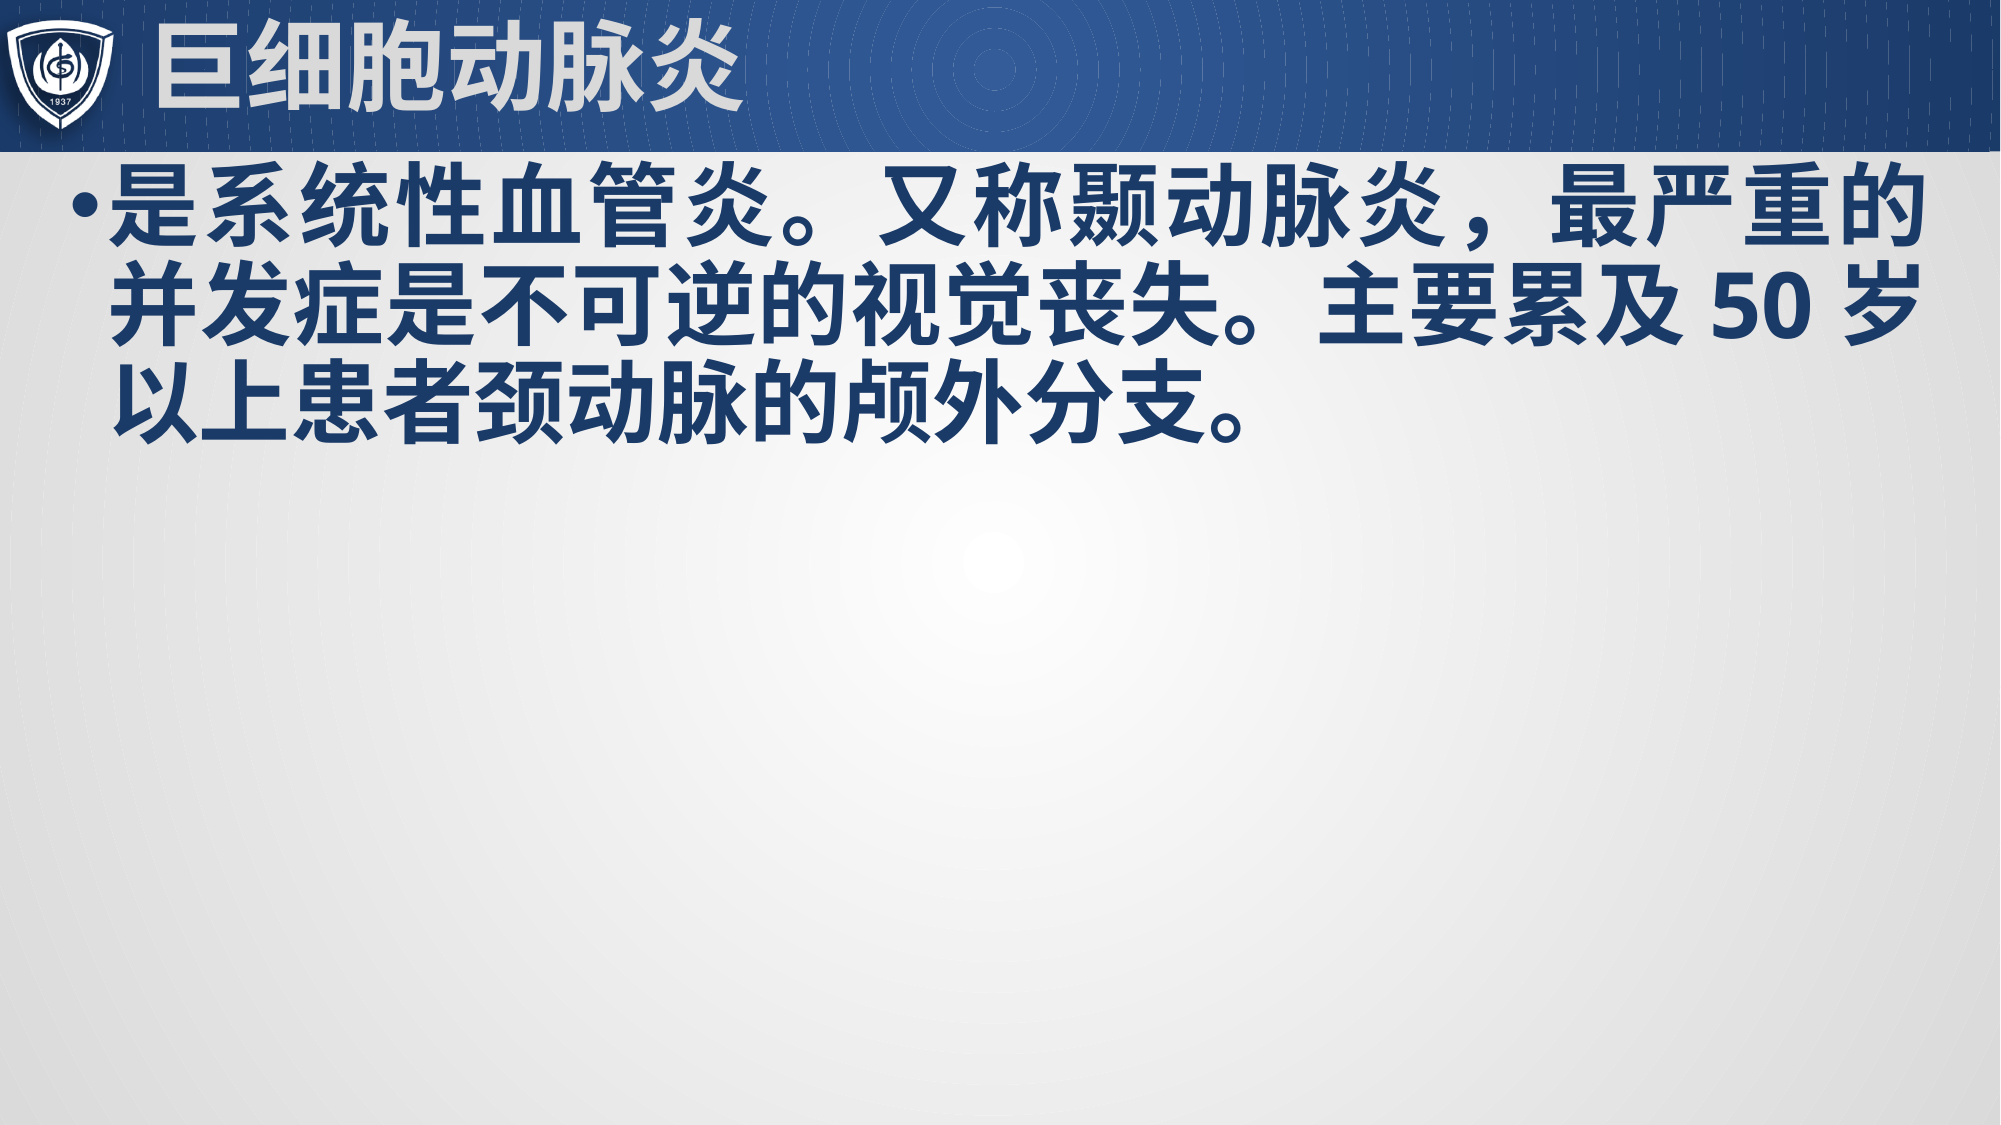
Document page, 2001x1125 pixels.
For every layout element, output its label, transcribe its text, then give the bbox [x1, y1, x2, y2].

picture [0, 14, 119, 138]
list 是系统性血管炎。又称颞动脉炎，最严重的并发症是不可逆的视觉丧失。主要累及50岁以上患者颈动脉的颅外分支。 [54, 152, 1945, 1039]
title 巨细胞动脉炎 [130, 0, 2000, 152]
